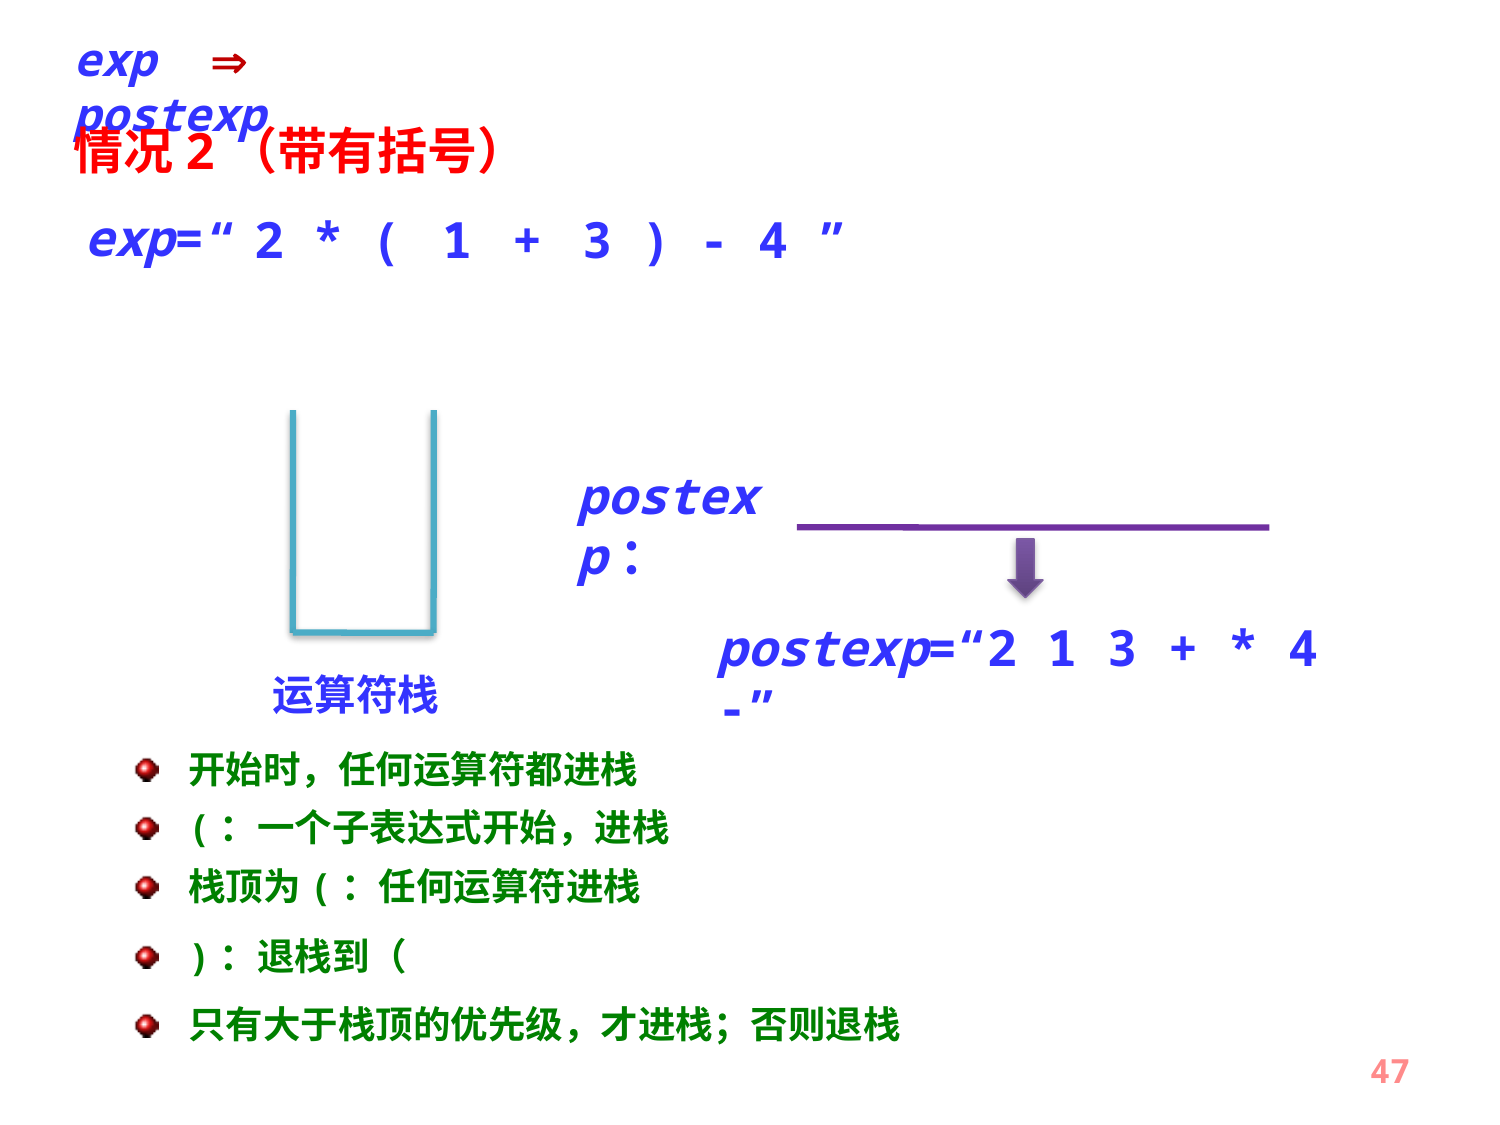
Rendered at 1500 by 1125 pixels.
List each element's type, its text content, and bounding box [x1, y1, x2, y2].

text_box 情况2（带有括号） [58, 111, 563, 187]
text_box 4 [750, 208, 796, 269]
picture [131, 872, 159, 899]
text_box )：退栈到（ [117, 925, 703, 986]
text_box ( [351, 208, 421, 269]
picture [131, 754, 159, 782]
text_box 2 [258, 208, 292, 269]
text_box exp= [70, 199, 223, 274]
text_box (：一个子表达式开始，进栈 [117, 798, 703, 855]
text_box ” [796, 208, 868, 269]
text_box exp  postexp [58, 23, 469, 111]
text_box ) [621, 208, 679, 269]
text_box - [679, 208, 750, 269]
text_box 1 [421, 208, 492, 269]
text_box postexp： [562, 456, 797, 592]
text_box 只有大于栈顶的优先级，才进栈；否则退栈 [117, 994, 973, 1054]
picture [131, 942, 159, 969]
text_box 开始时，任何运算符都进栈 [117, 738, 703, 798]
text_box * [292, 208, 351, 269]
slide_number 47 [1074, 1042, 1425, 1103]
text_box 3 [562, 208, 621, 269]
text_box 运算符栈 [257, 660, 469, 726]
text_box + [492, 208, 562, 269]
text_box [702, 538, 1372, 686]
text_box 栈顶为(：任何运算符进栈 [117, 855, 703, 916]
picture [131, 813, 159, 840]
text_box “ [187, 208, 258, 269]
picture [131, 1010, 159, 1038]
